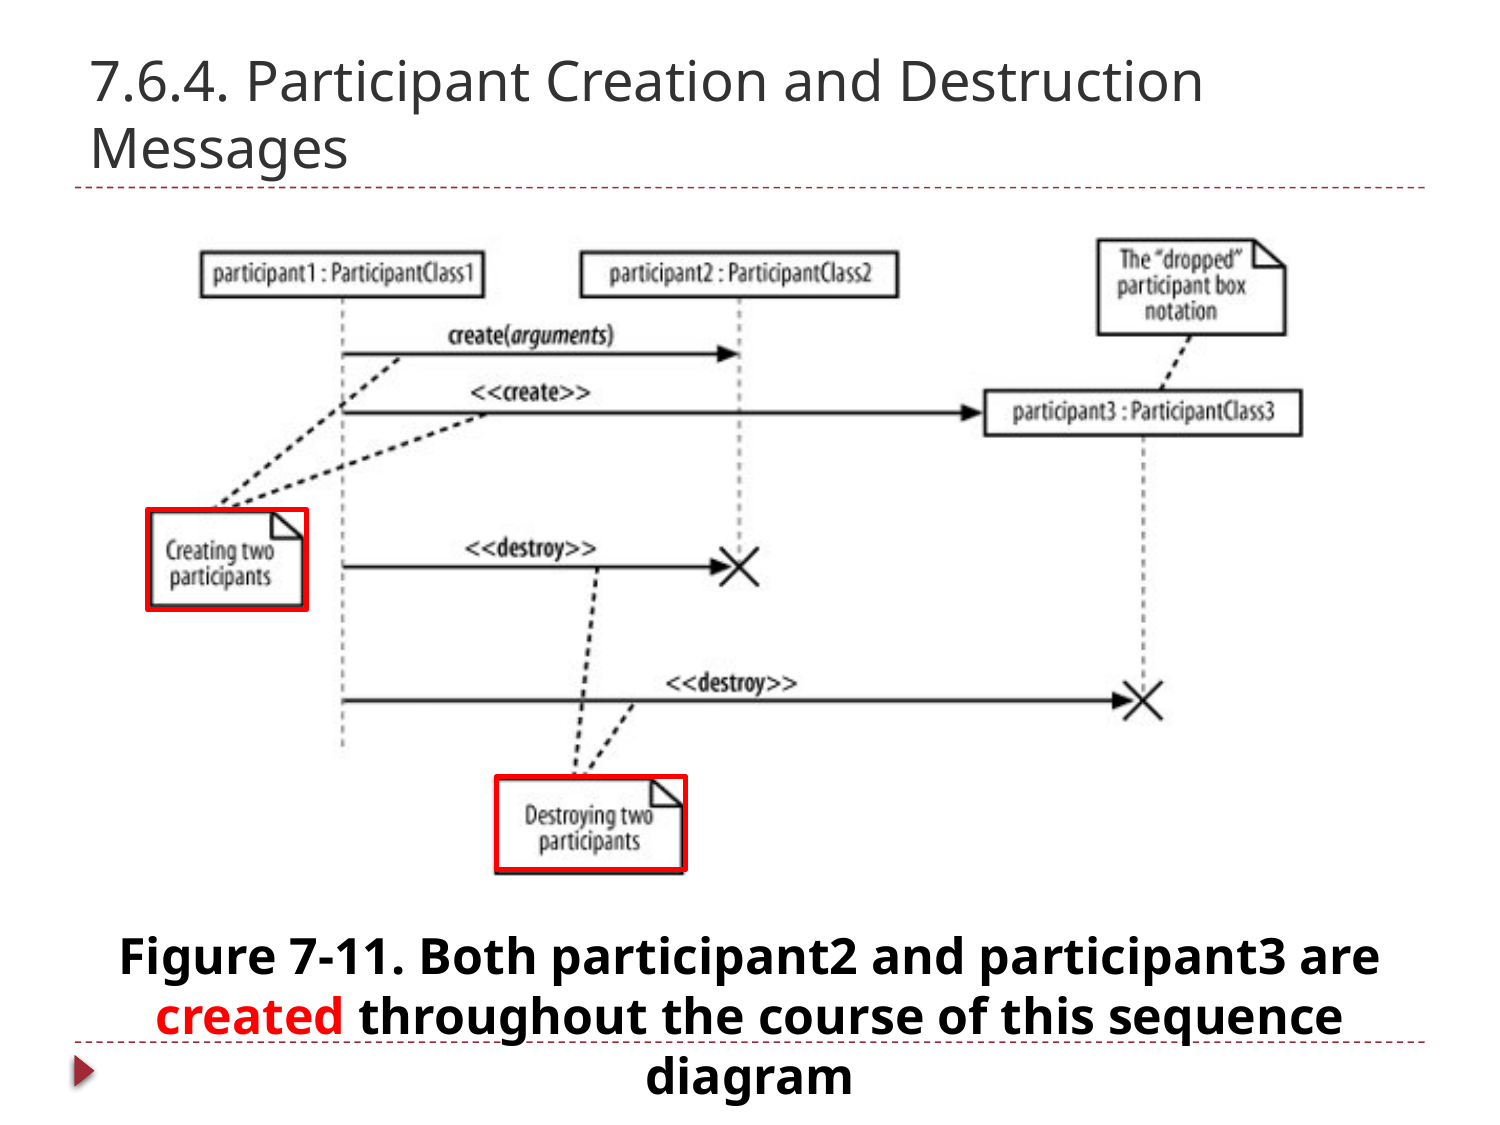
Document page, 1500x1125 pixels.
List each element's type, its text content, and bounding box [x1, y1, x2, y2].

text_box Figure 7-11. Both participant2 and participant3 are created throughout the course of this sequence diagram [76, 917, 1424, 1112]
picture [100, 219, 1329, 924]
title 7.6.4. Participant Creation and Destruction Messages [75, 37, 1425, 188]
